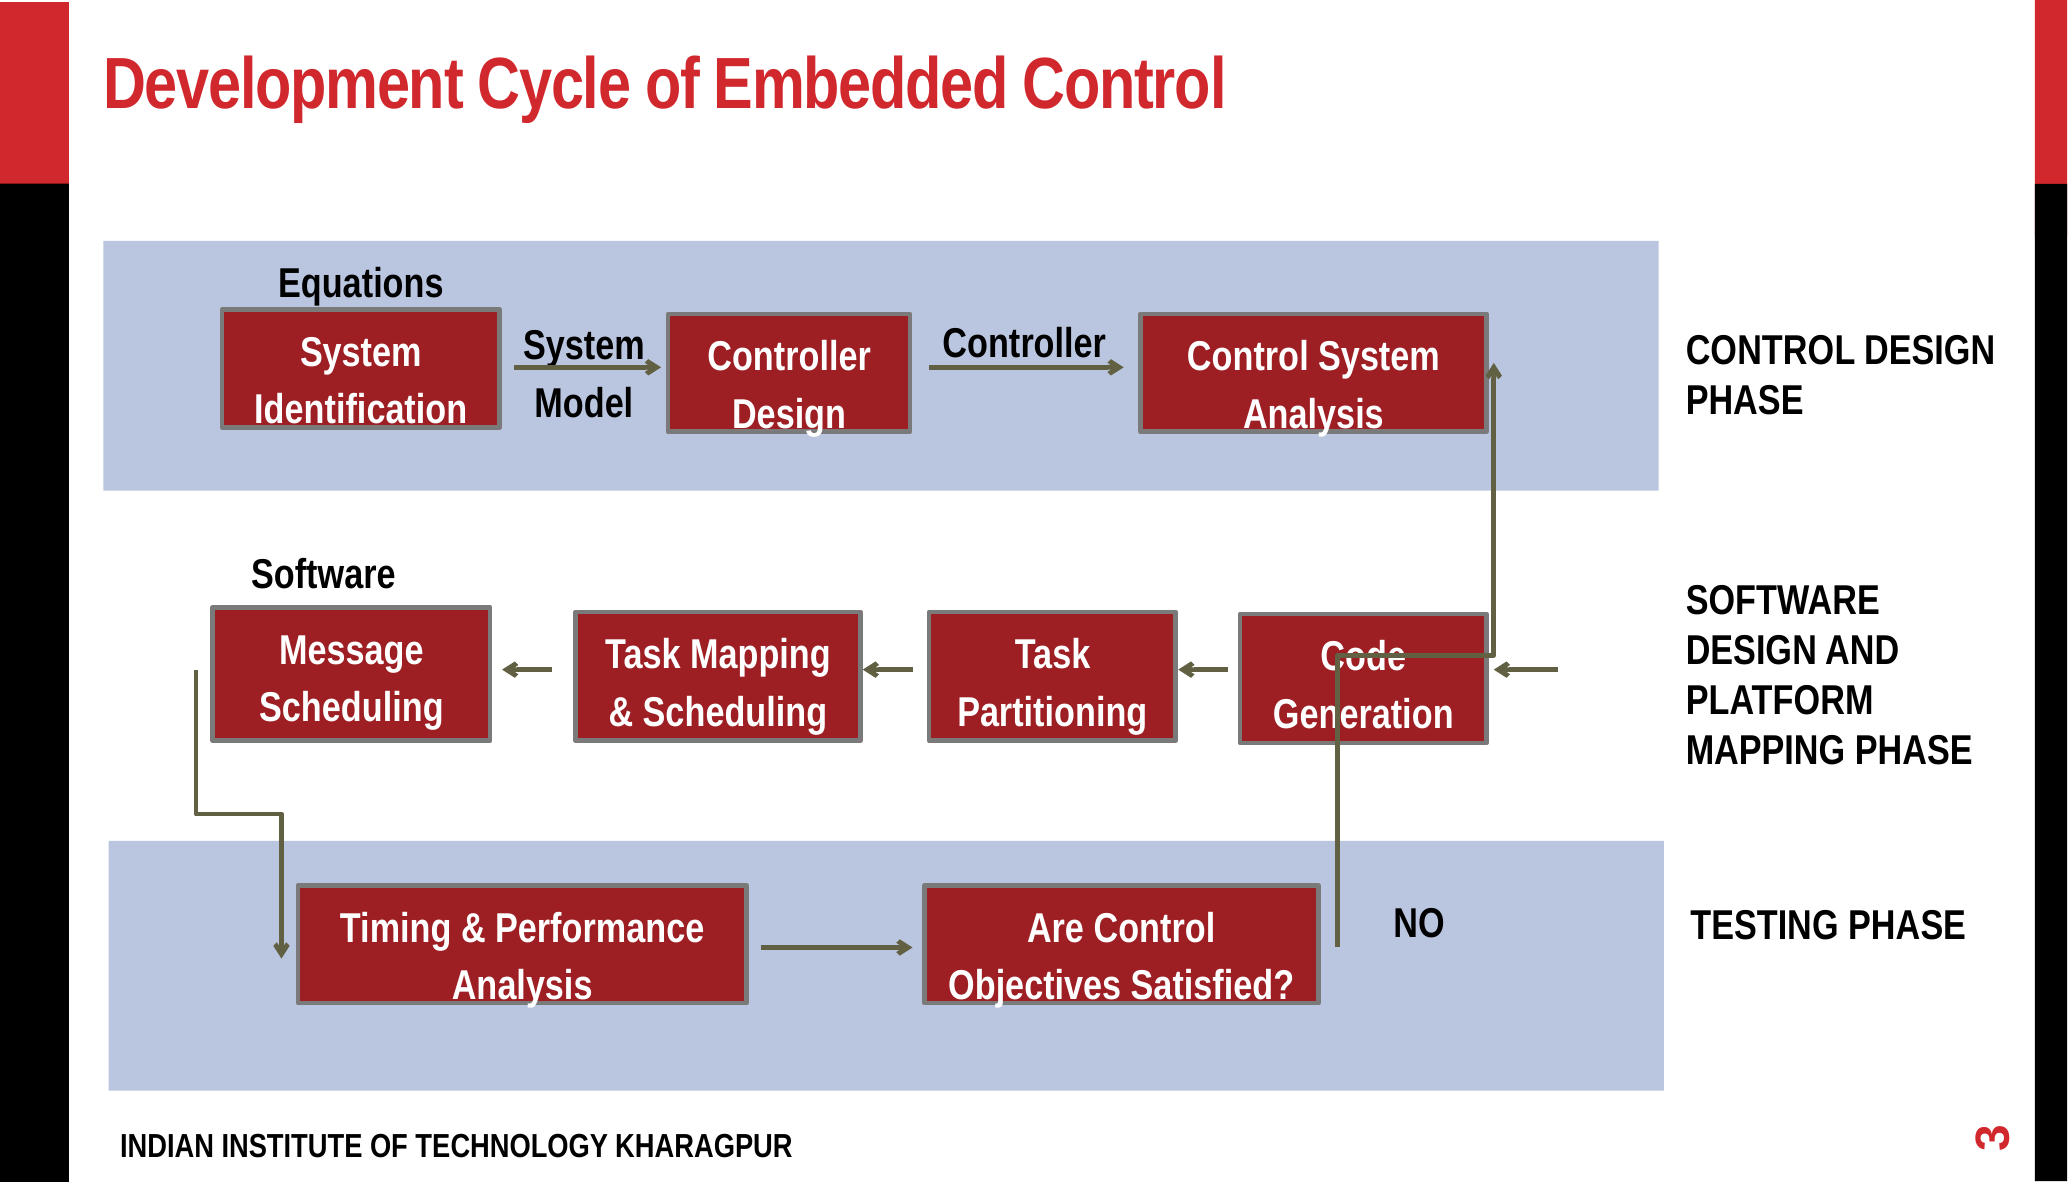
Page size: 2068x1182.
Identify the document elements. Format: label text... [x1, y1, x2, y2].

text_box CONTROL DESIGN PHASE [1671, 315, 2018, 431]
text_box [101, 239, 158, 493]
footer INDIAN INSTITUTE OF TECHNOLOGY KHARAGPUR [103, 1115, 1361, 1168]
title Development Cycle of Embedded Control [86, 26, 2016, 132]
slide_number 3 [1963, 1046, 2016, 1169]
text_box [106, 839, 1666, 1093]
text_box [158, 240, 1559, 1004]
text_box [1566, 239, 1661, 493]
text_box TESTING PHASE [1675, 890, 2022, 956]
text_box SOFTWARE DESIGN AND PLATFORM MAPPING PHASE [1671, 565, 2018, 781]
